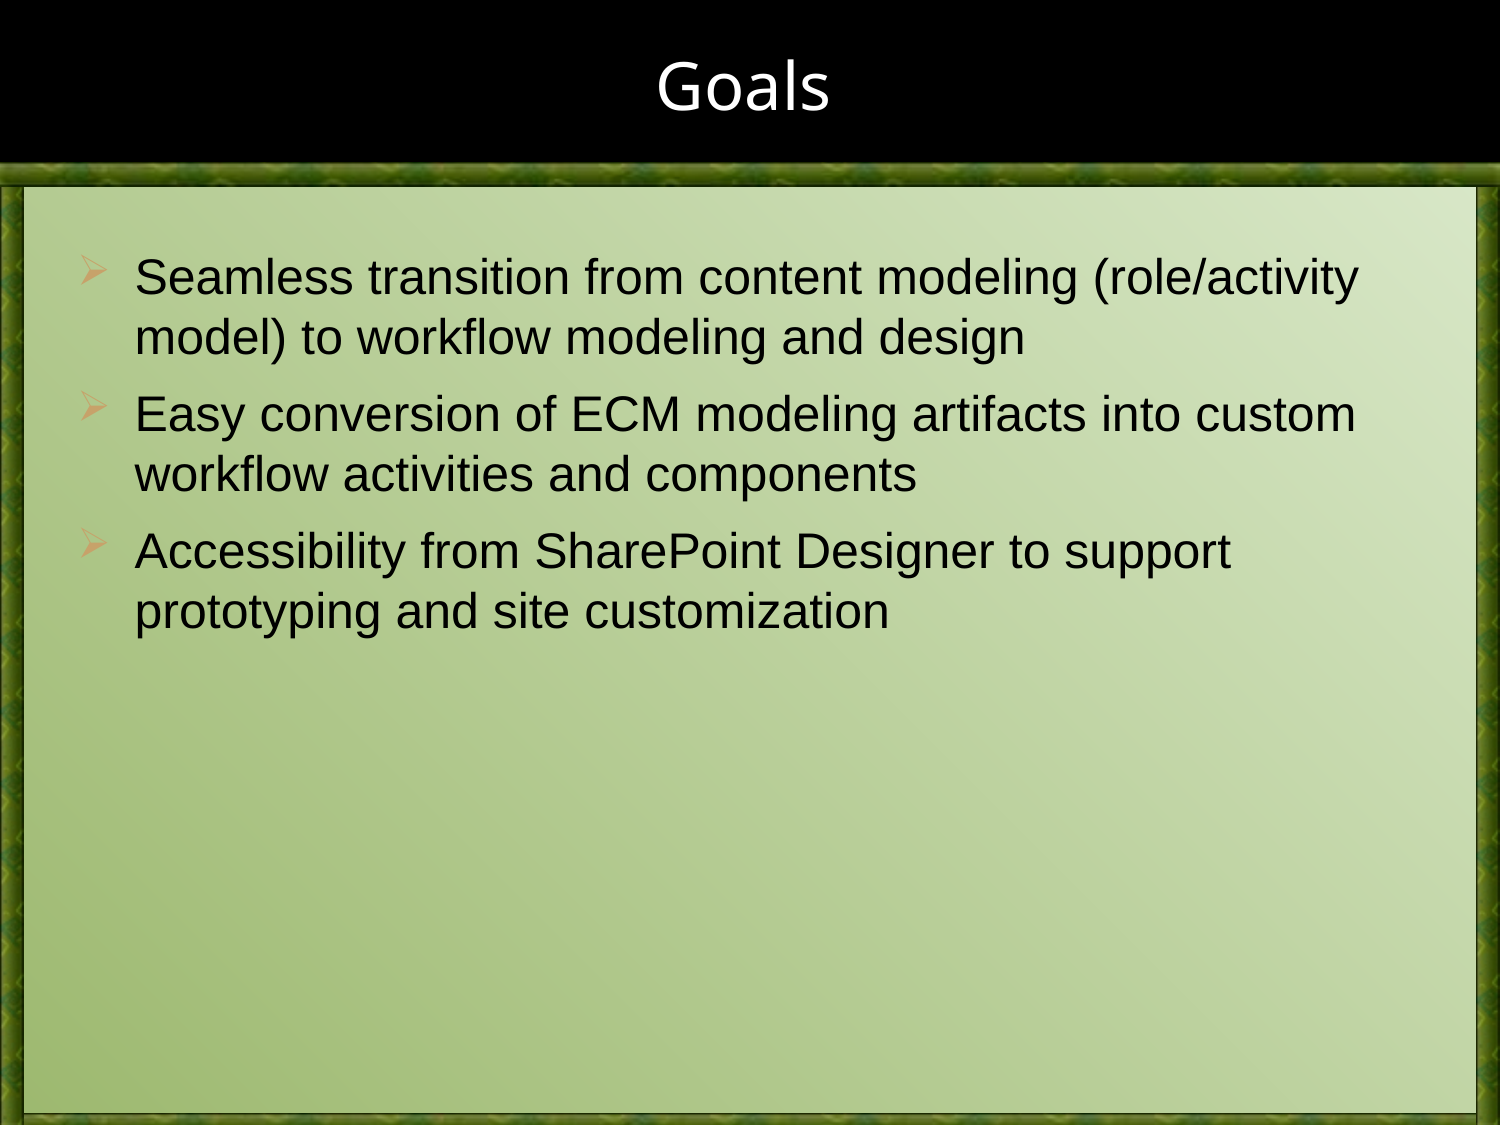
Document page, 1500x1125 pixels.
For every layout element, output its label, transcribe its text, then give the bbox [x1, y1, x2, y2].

list Seamless transition from content modeling (role/activity model) to workflow modeling and design Easy conversion of ECM modeling artifacts into custom workflow activities and components Accessibility from SharePoint Designer to support prototyping and site customization [62, 237, 1438, 1088]
picture [0, 162, 1500, 1125]
title Goals [24, 24, 1463, 143]
